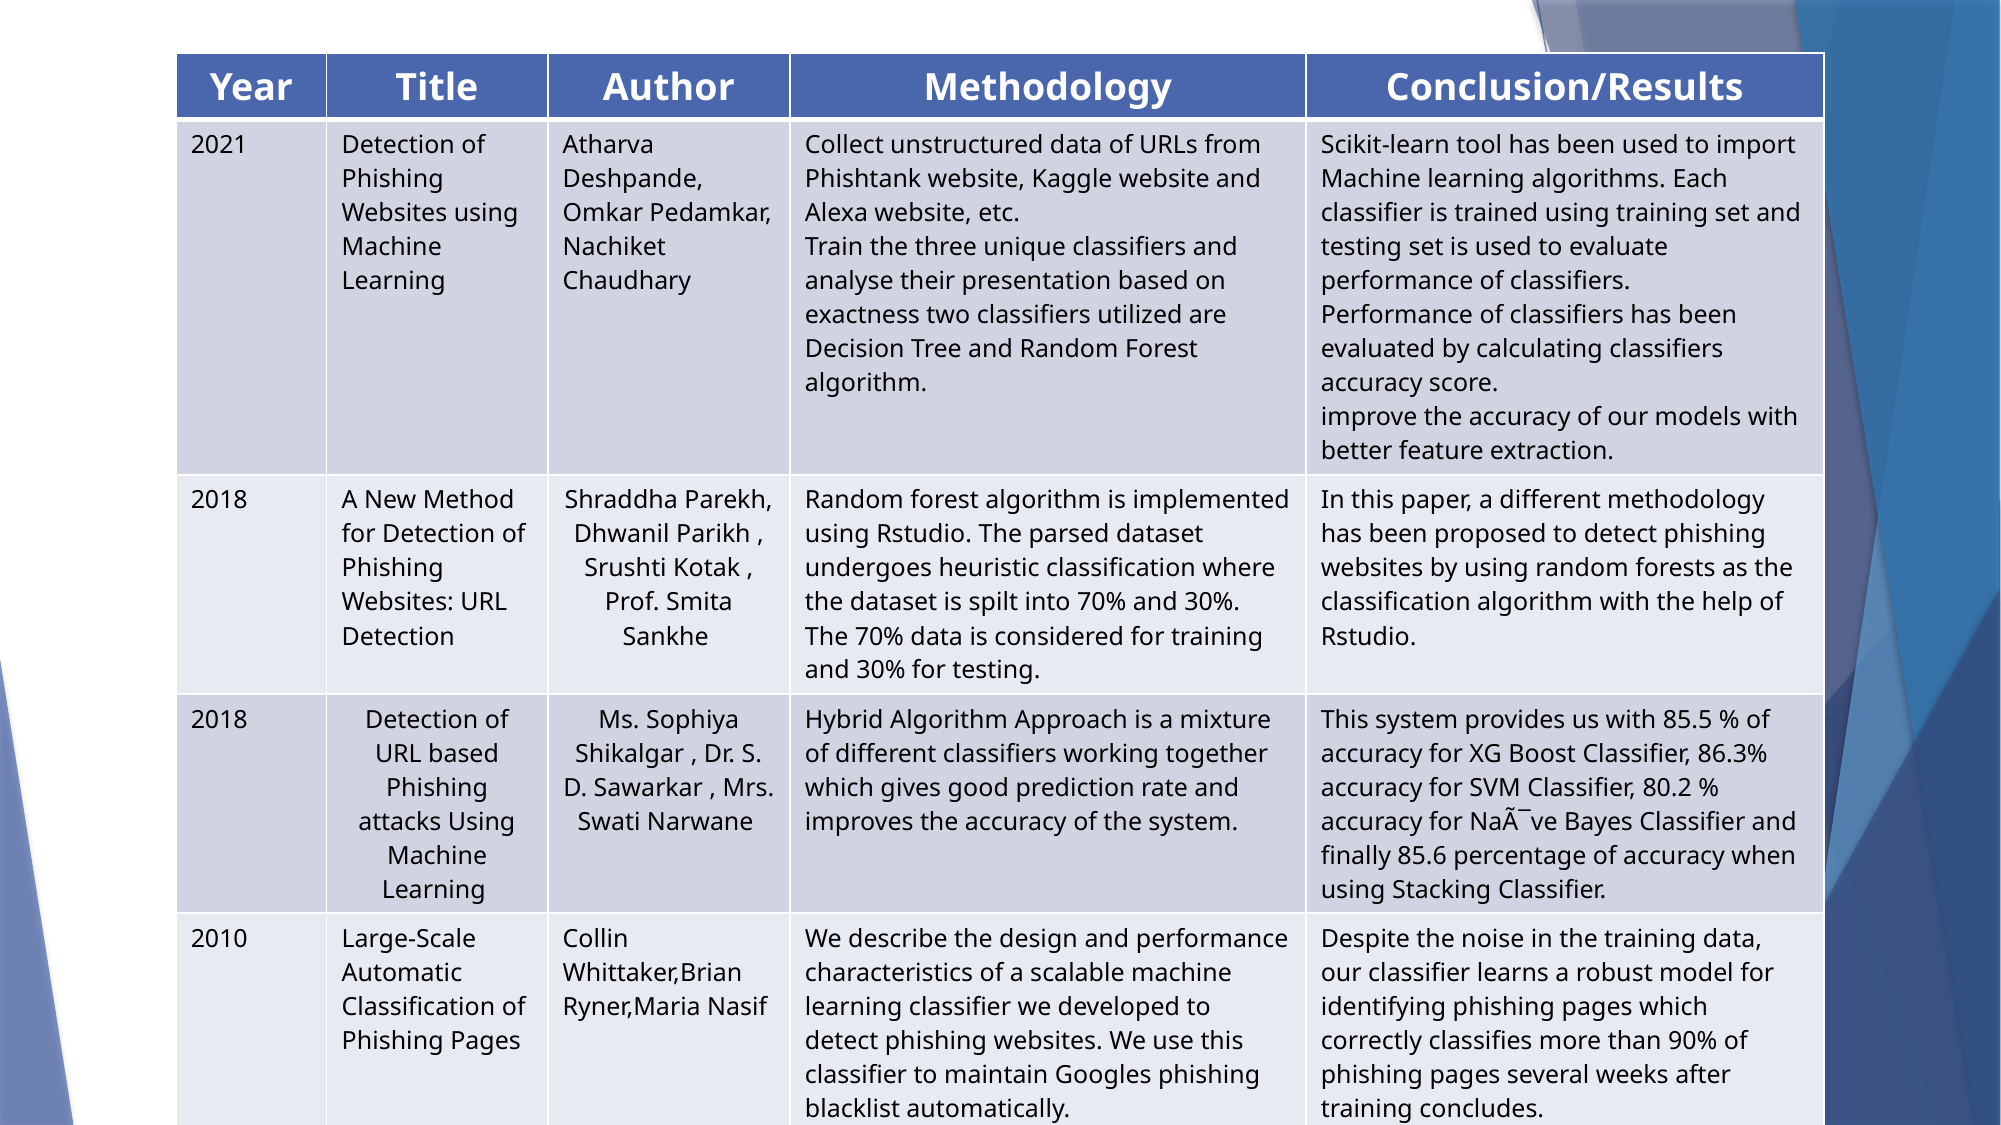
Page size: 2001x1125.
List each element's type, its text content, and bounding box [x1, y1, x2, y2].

table_header Year [177, 54, 326, 117]
table_cell Large-Scale Automatic Classification of Phishing Pages [327, 914, 547, 1125]
table_cell Collect unstructured data of URLs from Phishtank website, Kaggle website and Alexa website, etc. Train the three unique classifiers and analyse their presentation based on exactness two classifiers utilized are Decision Tree and Random Forest algorithm. [791, 122, 1305, 474]
table_cell Scikit-learn tool has been used to import Machine learning algorithms. Each classifier is trained using training set and testing set is used to evaluate performance of classifiers. Performance of classifiers has been evaluated by calculating classifiers accuracy score. improve the accuracy of our models with better feature extraction. [1307, 122, 1823, 474]
table_cell Shraddha Parekh, Dhwanil Parikh , Srushti Kotak , Prof. Smita Sankhe [549, 476, 789, 693]
table_cell This system provides us with 85.5 % of accuracy for XG Boost Classifier, 86.3% accuracy for SVM Classifier, 80.2 % accuracy for NaÃ¯ve Bayes Classifier and finally 85.6 percentage of accuracy when using Stacking Classifier. [1307, 695, 1823, 912]
table_cell Ms. Sophiya Shikalgar , Dr. S. D. Sawarkar , Mrs. Swati Narwane [549, 695, 789, 912]
table_header Title [327, 54, 547, 117]
table_header Author [549, 54, 789, 117]
table_cell 2018 [177, 476, 326, 693]
table_header Conclusion/Results [1307, 54, 1823, 117]
table_cell We describe the design and performance characteristics of a scalable machine learning classifier we developed to detect phishing websites. We use this classifier to maintain Googles phishing blacklist automatically. [791, 914, 1305, 1125]
table_cell Detection of URL based Phishing attacks Using Machine Learning [327, 695, 547, 912]
table_cell Hybrid Algorithm Approach is a mixture of different classifiers working together which gives good prediction rate and improves the accuracy of the system. [791, 695, 1305, 912]
table_header Methodology [791, 54, 1305, 117]
table_cell Collin Whittaker,Brian Ryner,Maria Nasif [549, 914, 789, 1125]
table_cell In this paper, a different methodology has been proposed to detect phishing websites by using random forests as the classification algorithm with the help of Rstudio. [1307, 476, 1823, 693]
table_cell Despite the noise in the training data, our classifier learns a robust model for identifying phishing pages which correctly classifies more than 90% of phishing pages several weeks after training concludes. [1307, 914, 1823, 1125]
table_cell 2018 [177, 695, 326, 912]
table_cell Atharva Deshpande, Omkar Pedamkar, Nachiket Chaudhary [549, 122, 789, 474]
table_cell 2021 [177, 122, 326, 474]
table_cell Detection of Phishing Websites using Machine Learning [327, 122, 547, 474]
table_cell Random forest algorithm is implemented using Rstudio. The parsed dataset undergoes heuristic classification where the dataset is spilt into 70% and 30%. The 70% data is considered for training and 30% for testing. [791, 476, 1305, 693]
table_cell A New Method for Detection of Phishing Websites: URL Detection [327, 476, 547, 693]
table_cell 2010 [177, 914, 326, 1125]
